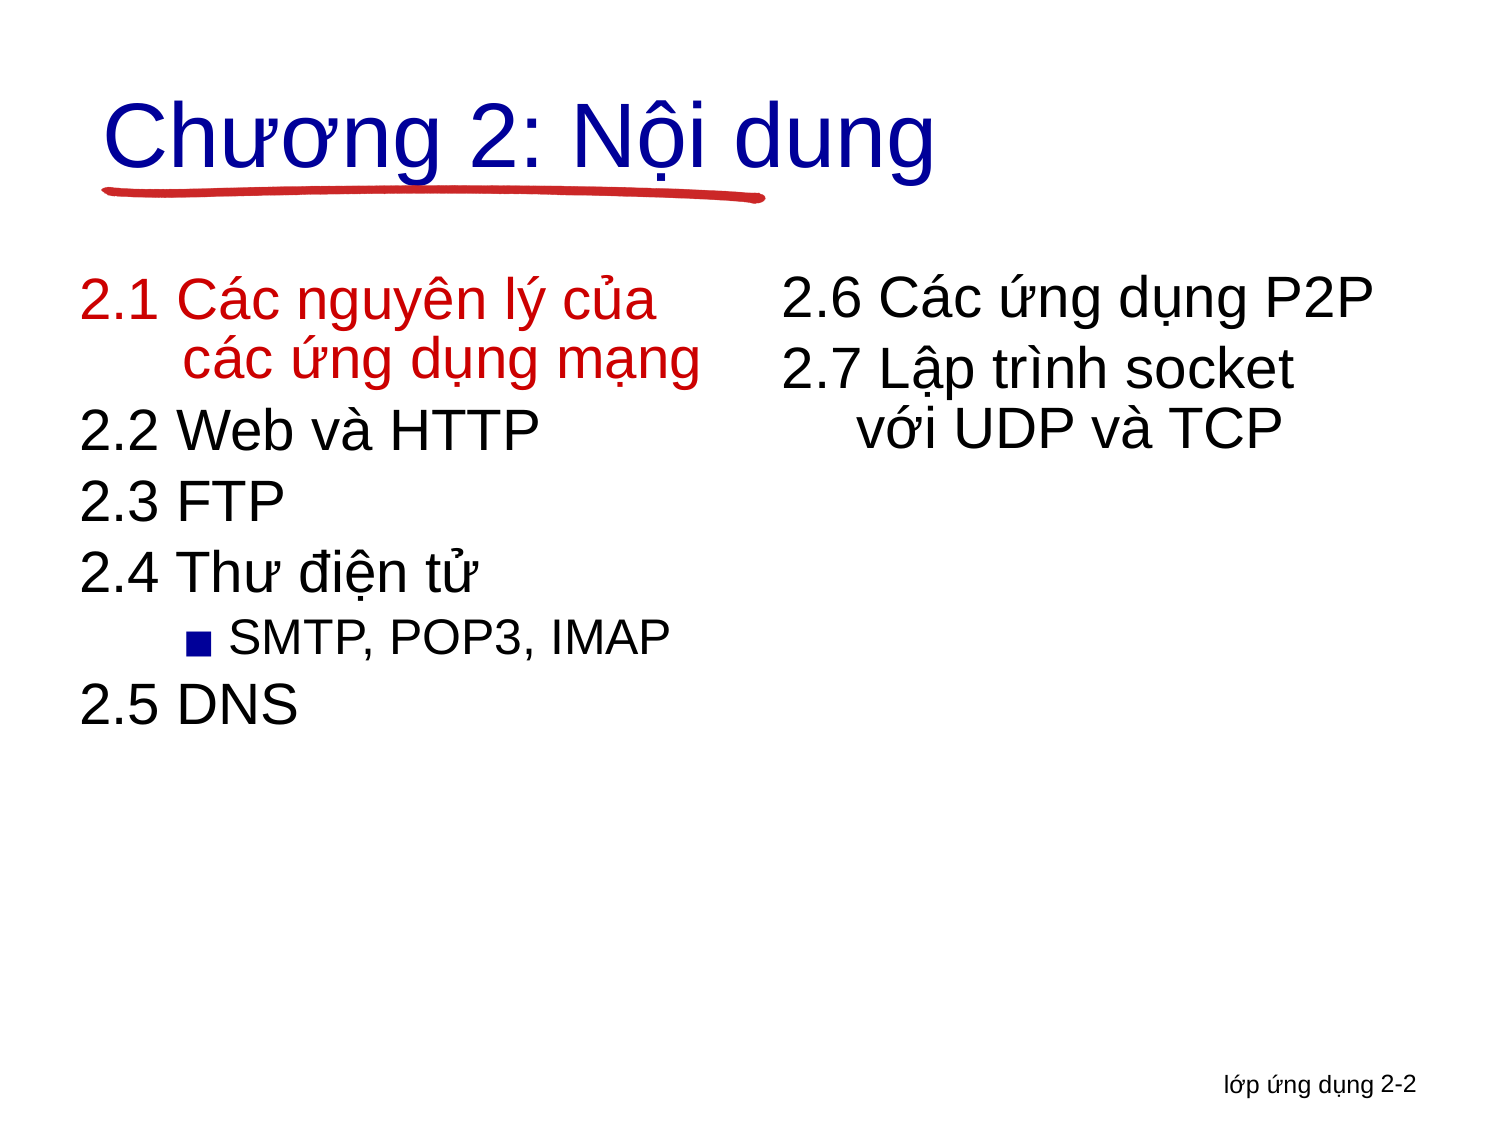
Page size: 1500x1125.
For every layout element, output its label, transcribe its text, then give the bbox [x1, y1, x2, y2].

list 2.6 Các ứng dụng P2P 2.7 Lập trình socket với UDP và TCP [766, 262, 1403, 1025]
picture [98, 180, 774, 210]
text_box 2-‹#› [1365, 1060, 1477, 1106]
list 2.1 Các nguyên lý của các ứng dụng mạng 2.2 Web và HTTP 2.3 FTP 2.4 Thư điện tử SMTP, POP3, IMAP 2.5 DNS [64, 264, 742, 1027]
text_box lớp ứng dụng [914, 1060, 1390, 1108]
title Chương 2: Nội dung [87, 37, 1363, 225]
